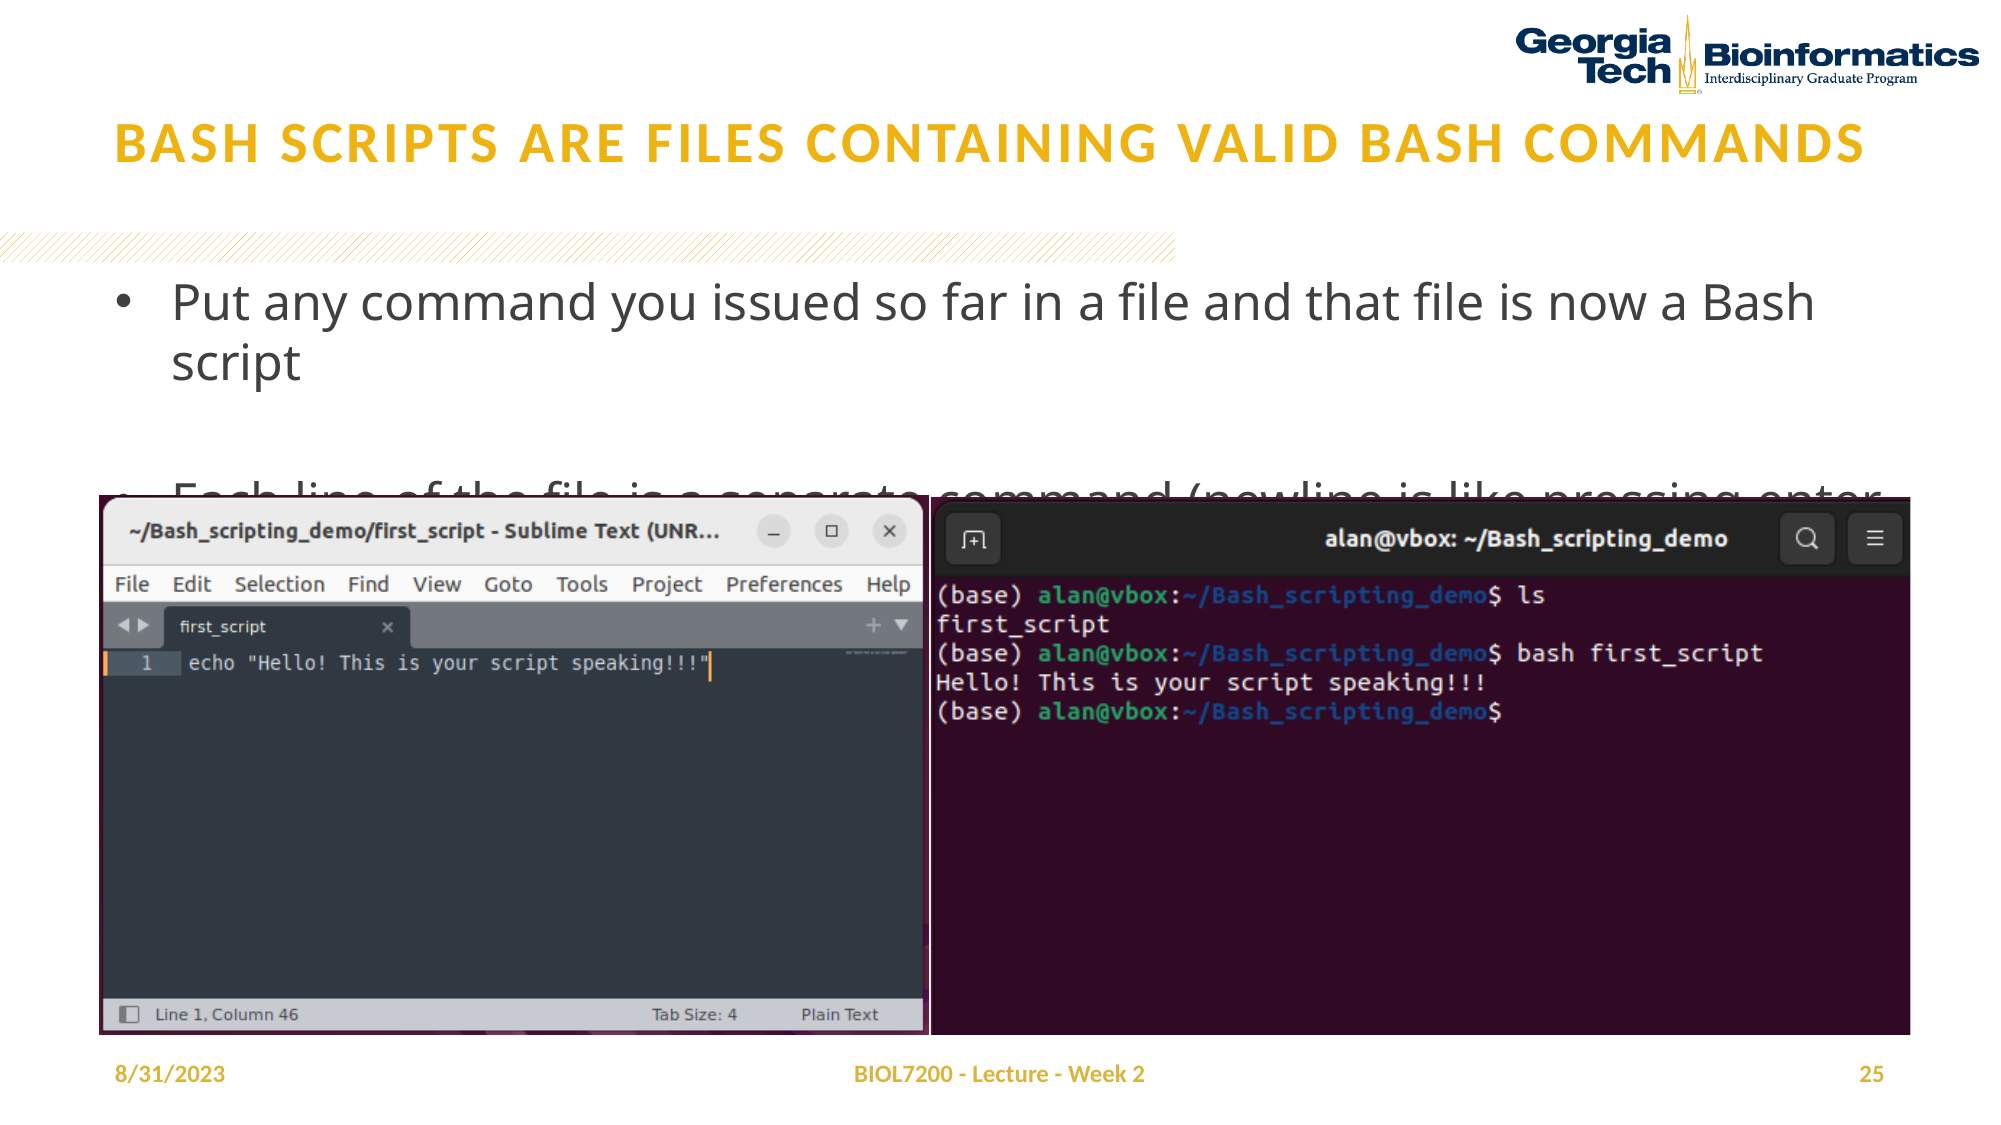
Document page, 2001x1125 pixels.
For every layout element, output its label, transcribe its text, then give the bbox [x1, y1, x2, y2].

footer BIOL7200 - Lecture - Week 2 [683, 1043, 1317, 1103]
slide_number 25 [1433, 1043, 1900, 1103]
picture [1516, 15, 1979, 94]
title Bash scripts are files containing valid bash commands [99, 45, 1900, 233]
picture [99, 495, 929, 1036]
picture [930, 497, 1911, 1036]
list Put any command you issued so far in a file and that file is now a Bash script Each line of the file is a separate command (newline is like pressing enter in terminal) [99, 262, 1900, 496]
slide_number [99, 1043, 567, 1103]
